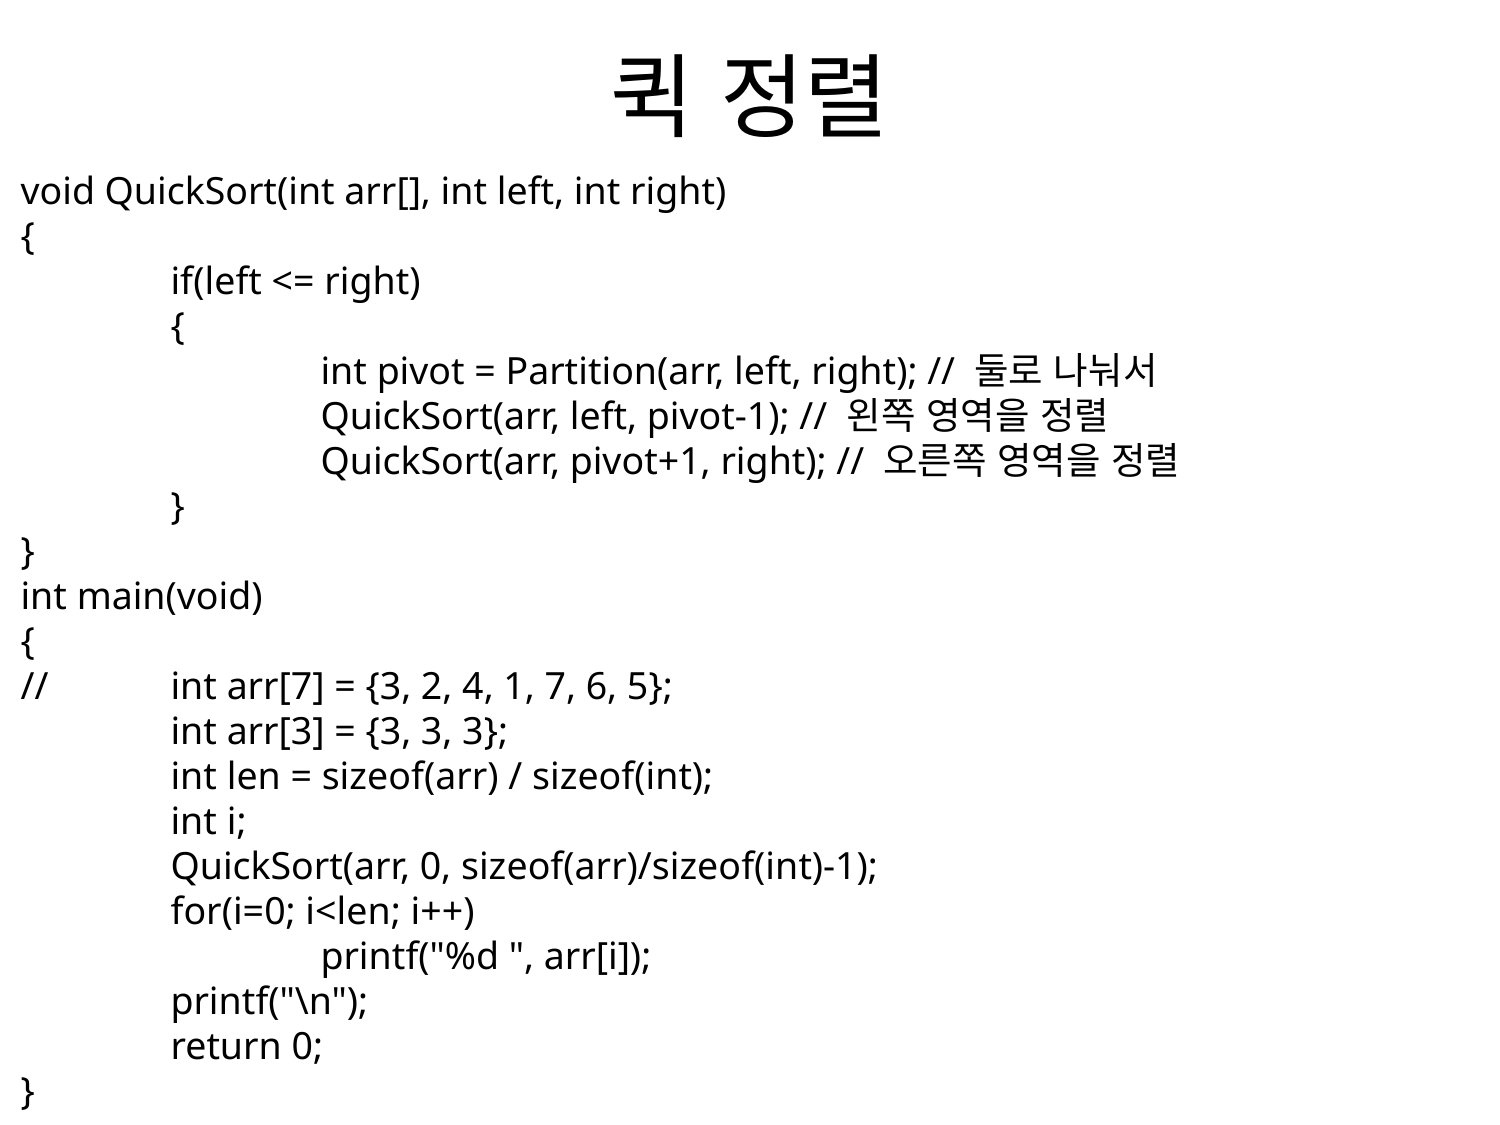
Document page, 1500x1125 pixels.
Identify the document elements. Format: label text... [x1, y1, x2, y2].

text_box void QuickSort(int arr[], int left, int right) { if(left <= right) { int pivot = Partition(arr, left, right); // 둘로 나눠서 QuickSort(arr, left, pivot-1); // 왼쪽 영역을 정렬 QuickSort(arr, pivot+1, right); // 오른쪽 영역을 정렬 } } int main(void) { // int arr[7] = {3, 2, 4, 1, 7, 6, 5}; int arr[3] = {3, 3, 3}; int len = sizeof(arr) / sizeof(int); int i; QuickSort(arr, 0, sizeof(arr)/sizeof(int)-1); for(i=0; i<len; i++) printf("%d ", arr[i]); printf("\n"); return 0; } [5, 160, 1365, 1120]
title 퀵 정렬 [75, 0, 1425, 188]
